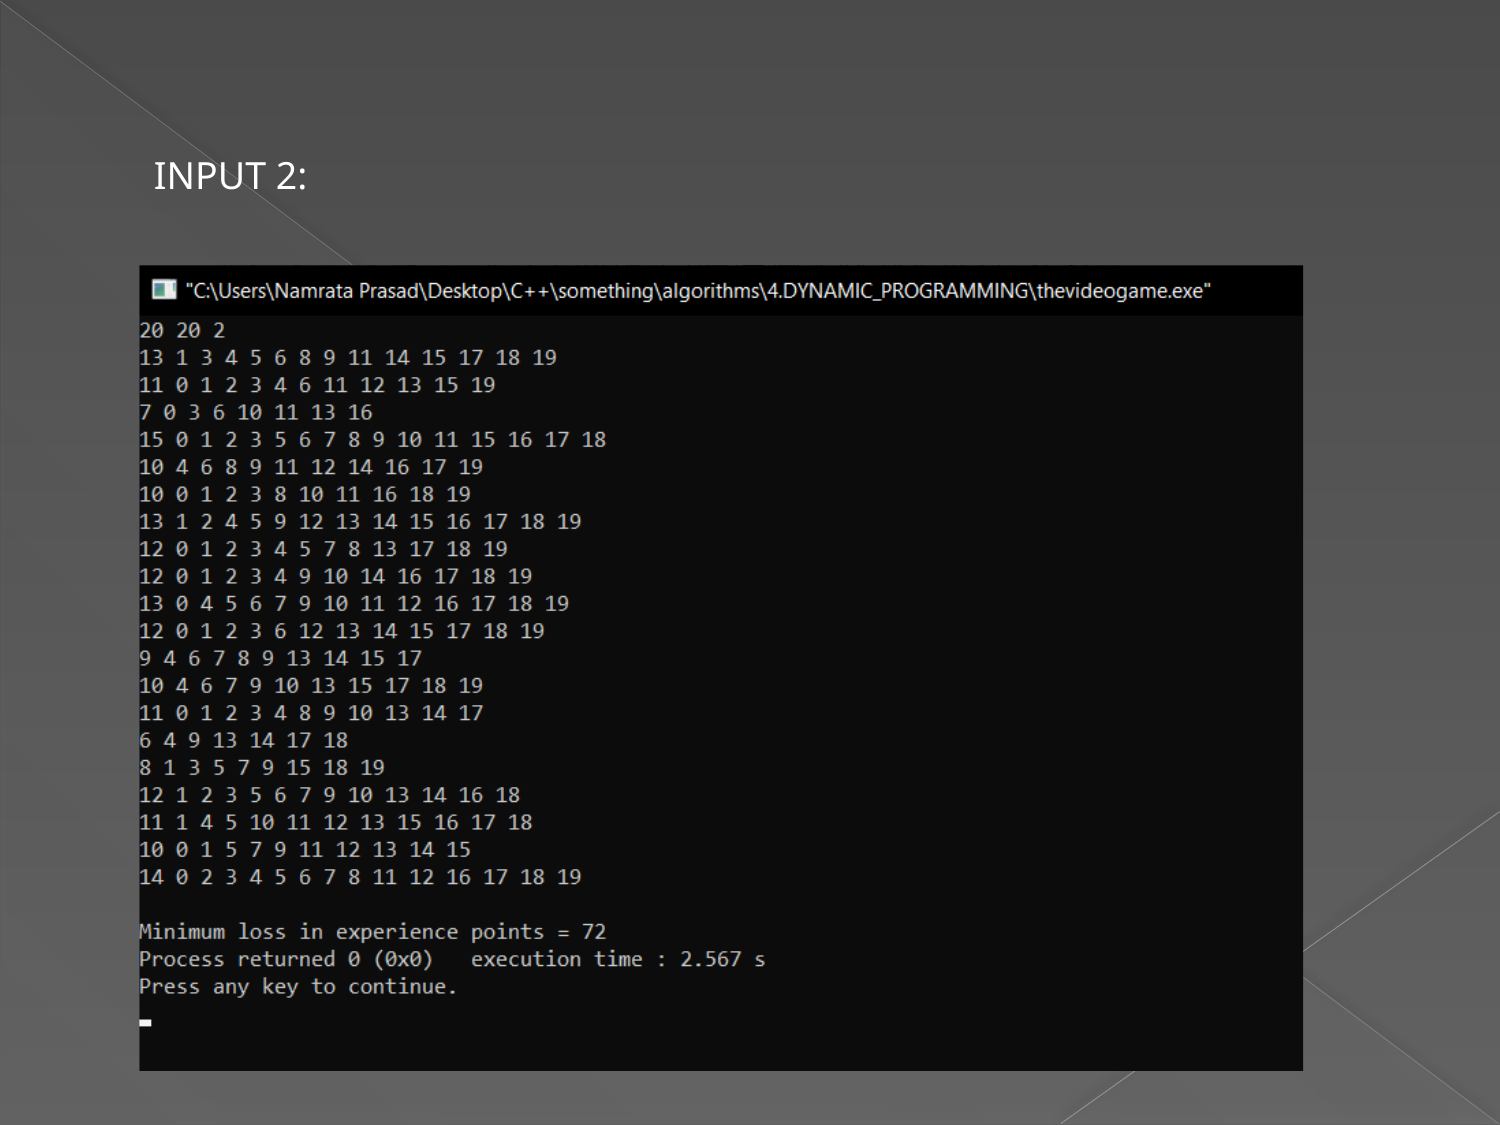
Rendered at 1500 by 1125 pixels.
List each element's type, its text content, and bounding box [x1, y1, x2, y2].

text_box INPUT 2: [139, 144, 365, 205]
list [138, 265, 1304, 1071]
